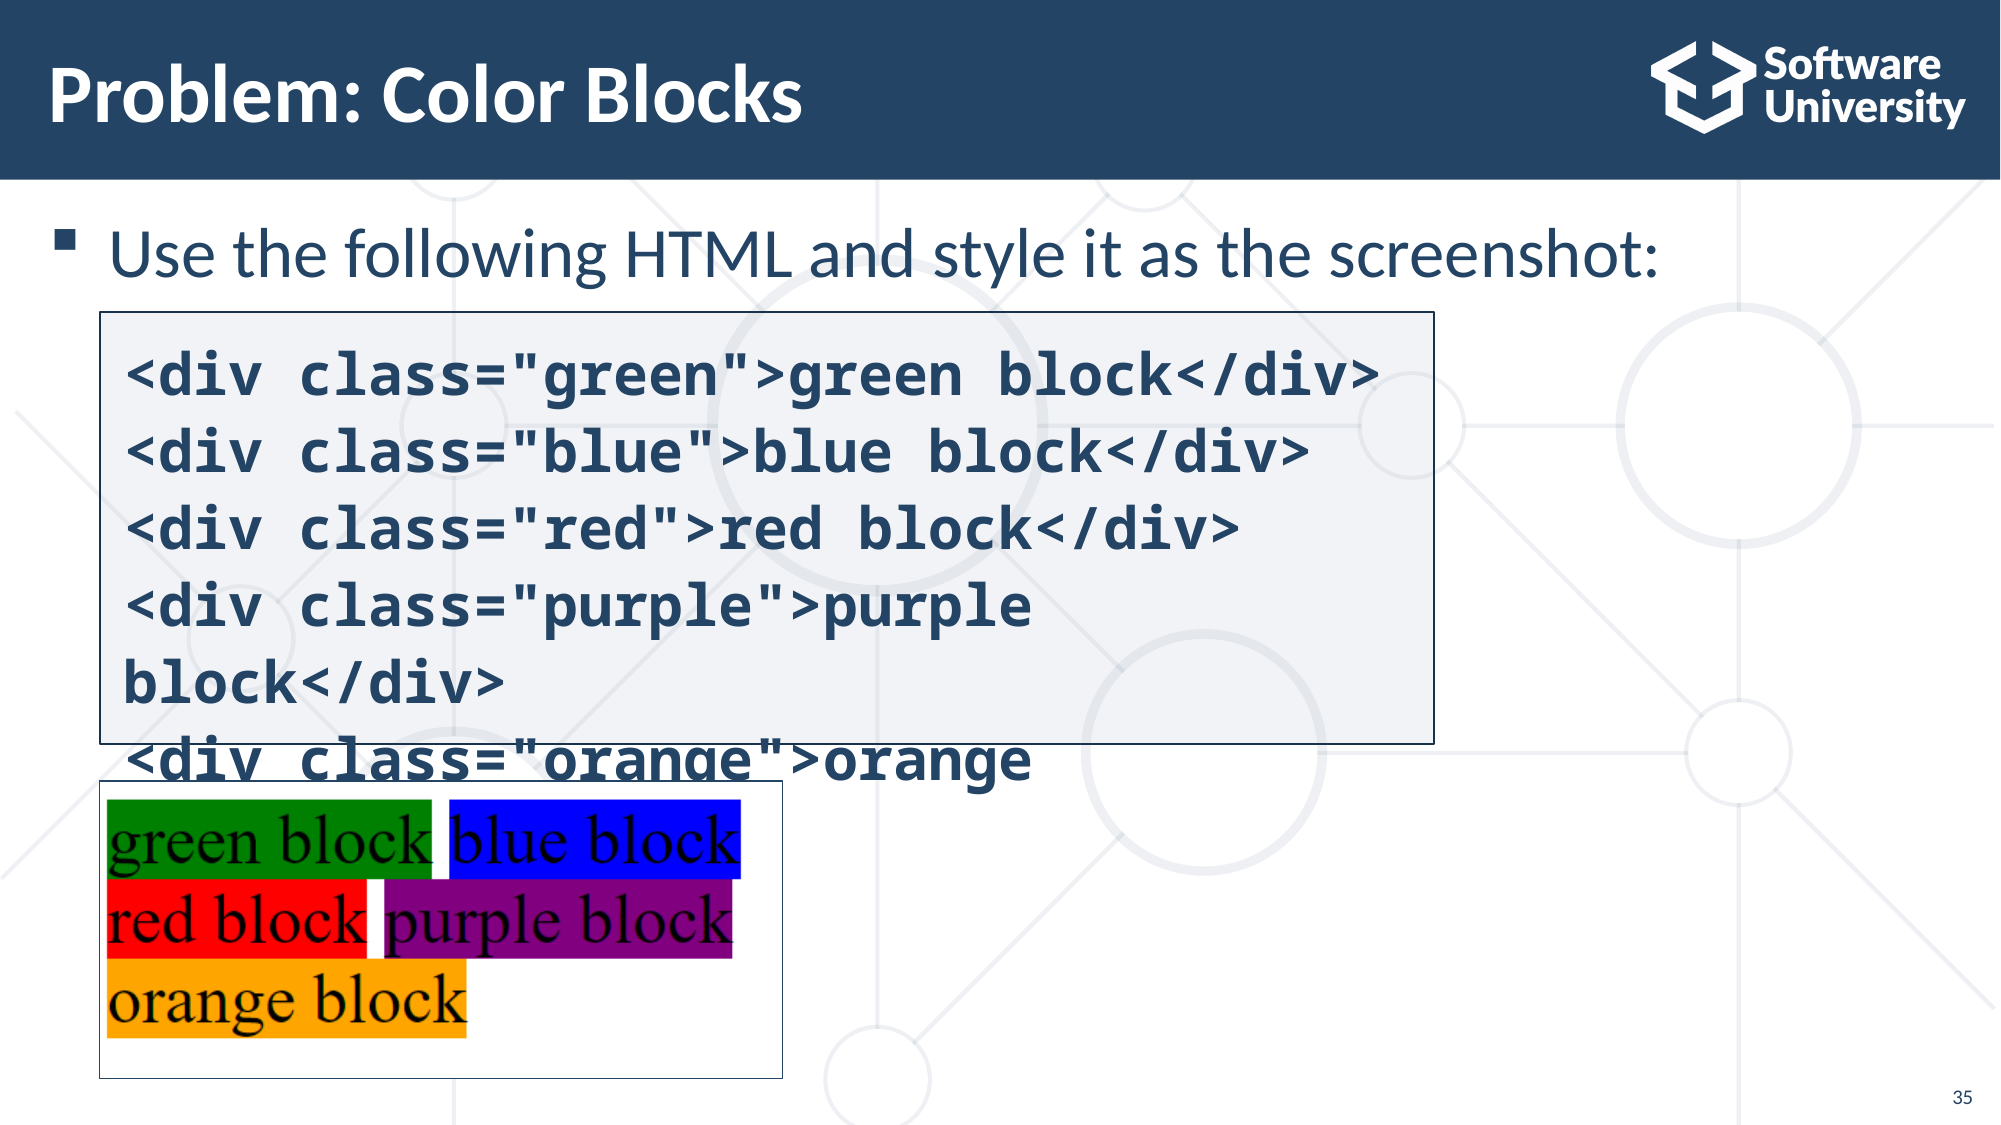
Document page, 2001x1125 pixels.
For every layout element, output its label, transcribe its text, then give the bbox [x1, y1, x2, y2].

picture [1651, 41, 1966, 134]
list Use the following HTML and style it as the screenshot: [31, 196, 1970, 1104]
picture [100, 781, 783, 1079]
slide_number 35 [1927, 1067, 1989, 1117]
text_box <div class="green">green block</div> <div class="blue">blue block</div> <div class="red">red block</div> <div class="purple">purple block</div> <div class="orange">orange block</div> [99, 312, 1434, 744]
title Problem: Color Blocks [31, 16, 1625, 162]
